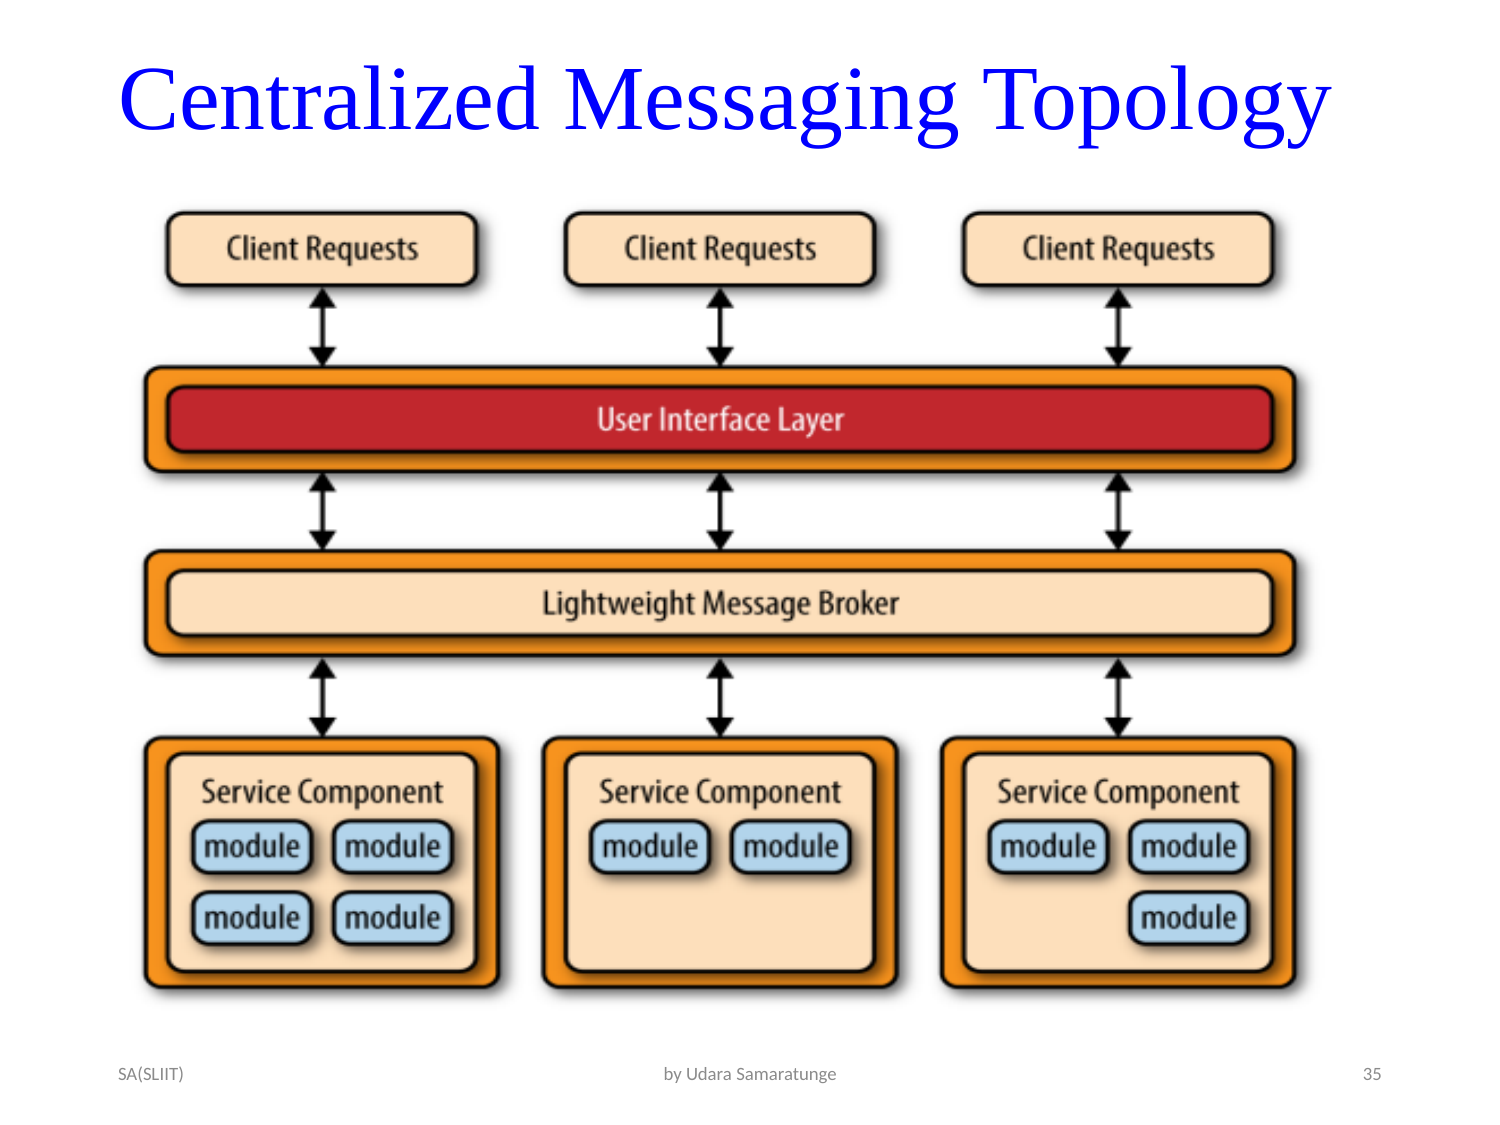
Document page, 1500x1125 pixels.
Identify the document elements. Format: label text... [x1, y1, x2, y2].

slide_number SA(SLIIT) [103, 1042, 441, 1103]
slide_number 35 [1059, 1042, 1397, 1103]
picture [87, 195, 1360, 1014]
title Centralized Messaging Topology [103, 4, 1397, 195]
footer by Udara Samaratunge [496, 1042, 1004, 1103]
